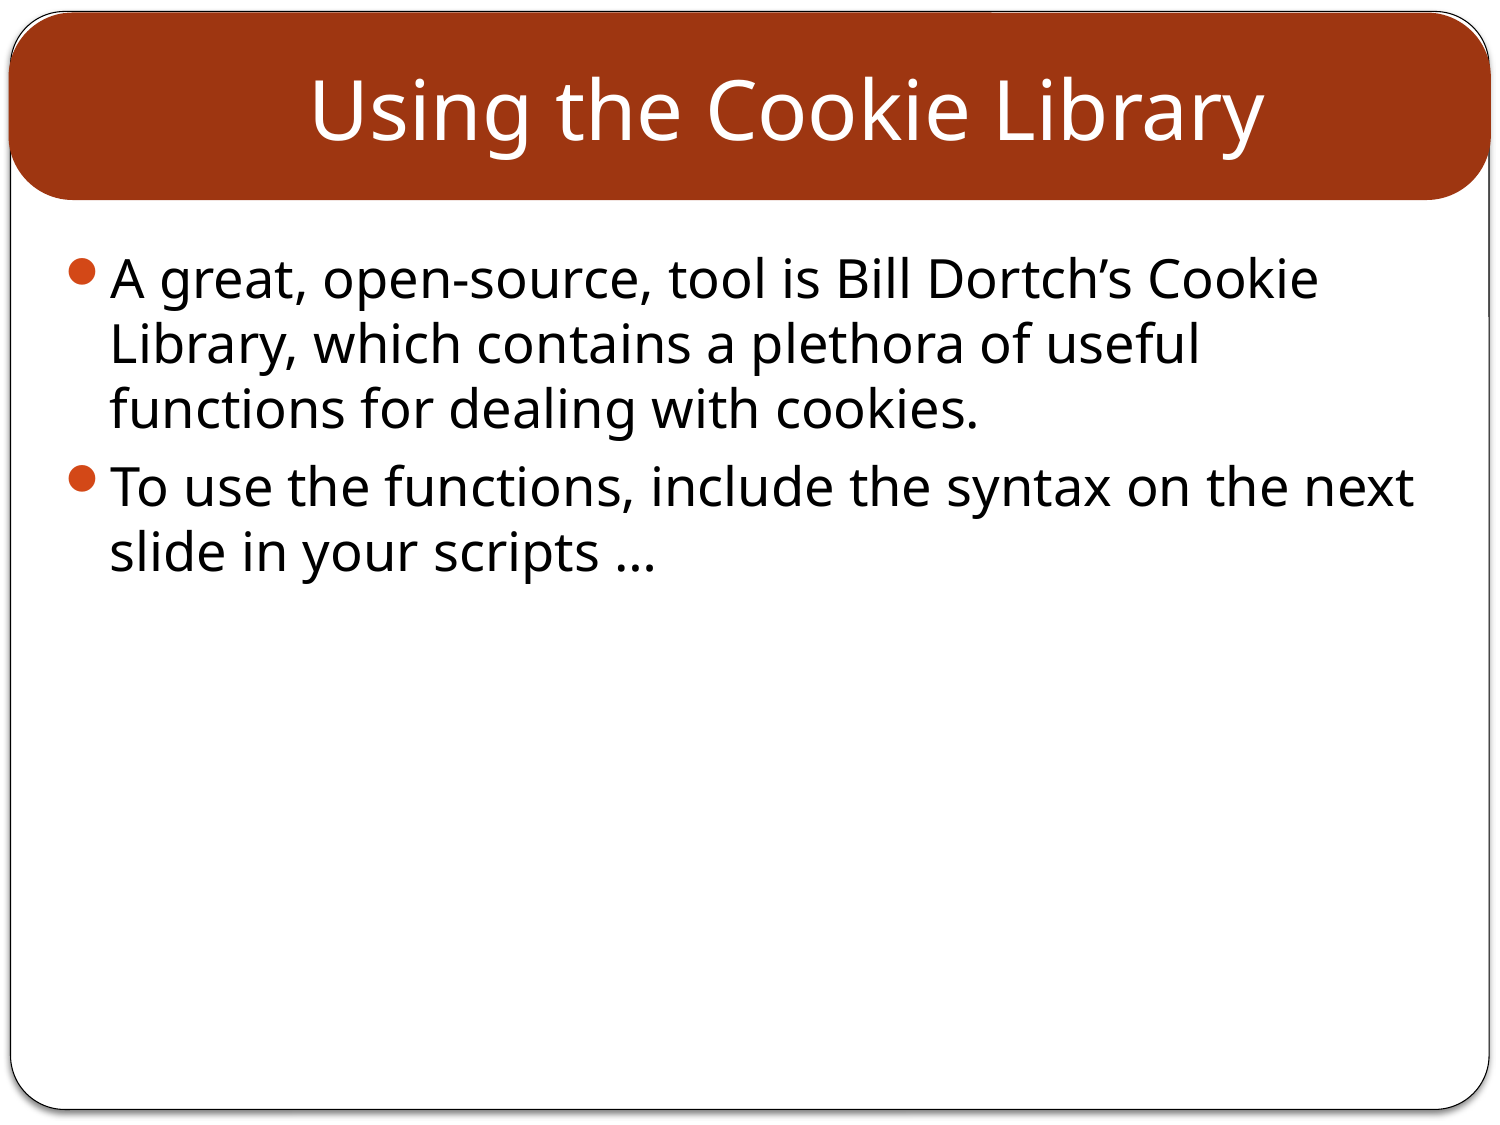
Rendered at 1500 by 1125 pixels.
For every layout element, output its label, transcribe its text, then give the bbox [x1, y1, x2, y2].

title Using the Cookie Library [150, 17, 1425, 205]
list A great, open-source, tool is Bill Dortch’s Cookie Library, which contains a plethora of useful functions for dealing with cookies. To use the functions, include the syntax on the next slide in your scripts … [50, 237, 1463, 997]
